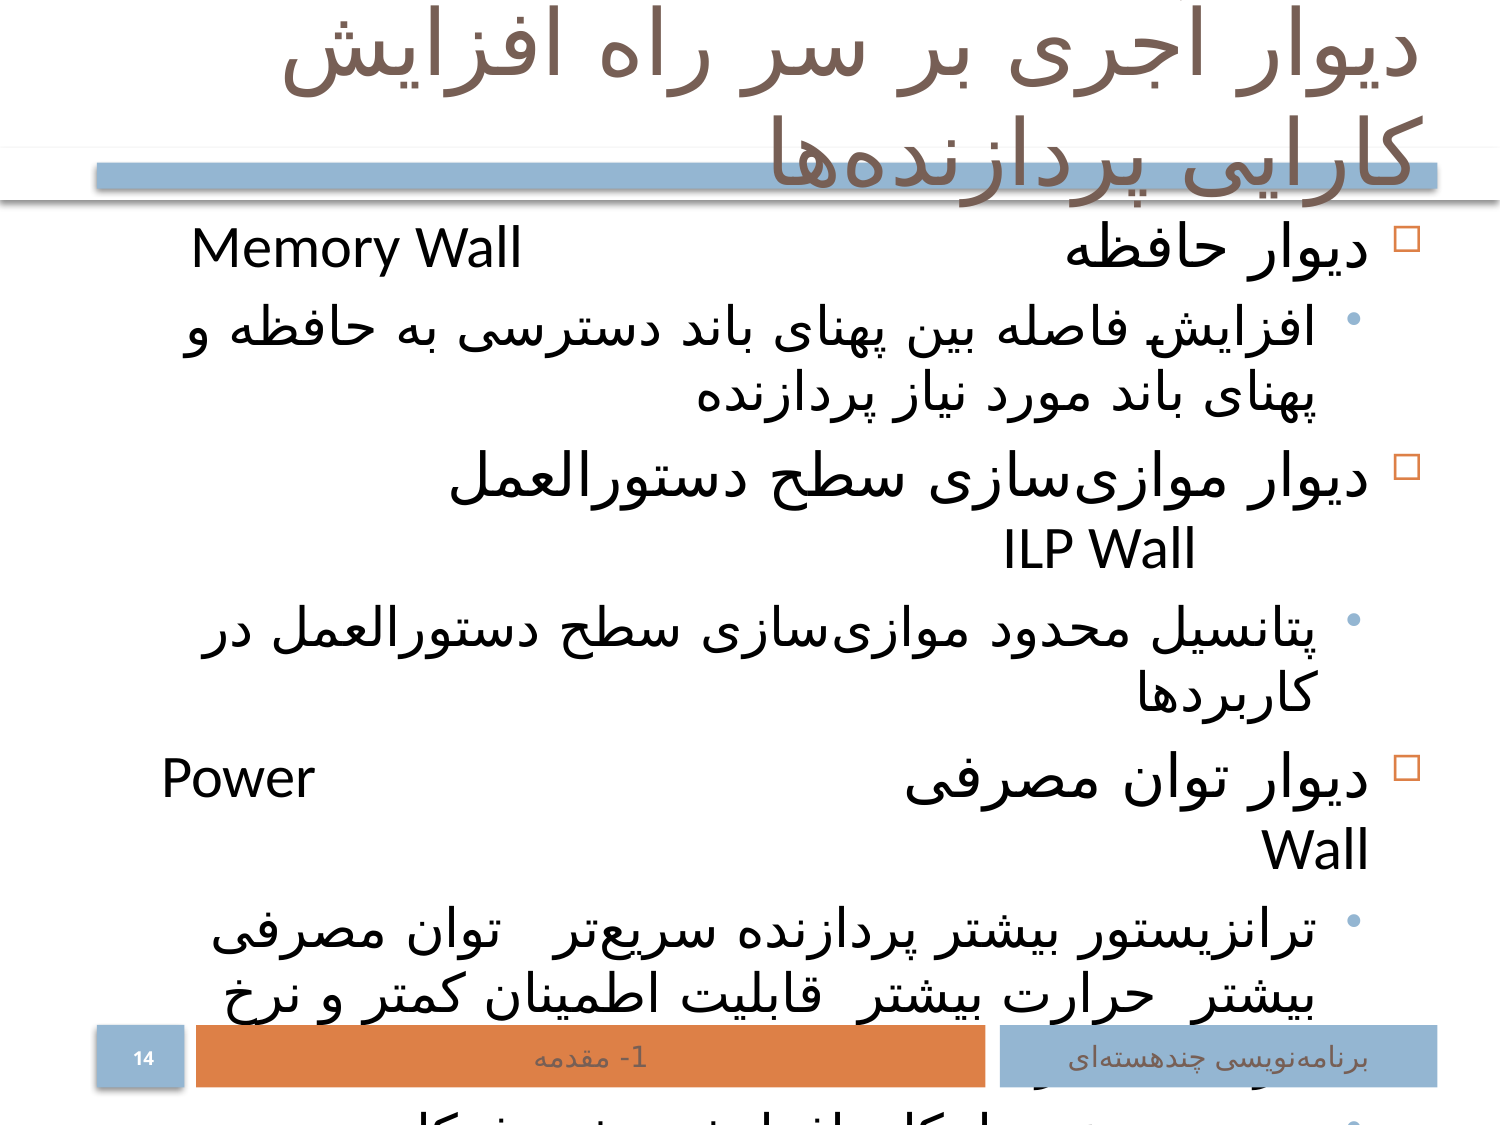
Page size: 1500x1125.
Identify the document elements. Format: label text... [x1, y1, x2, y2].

slide_number برنامه‌نویسی چند‌هسته‌ای [999, 1025, 1438, 1088]
footer 1- مقدمه [196, 1025, 986, 1088]
slide_number 14 [99, 1038, 188, 1079]
title دیوار آجری بر سر راه افزایش کارایی پردازنده‌ها [100, 37, 1438, 150]
